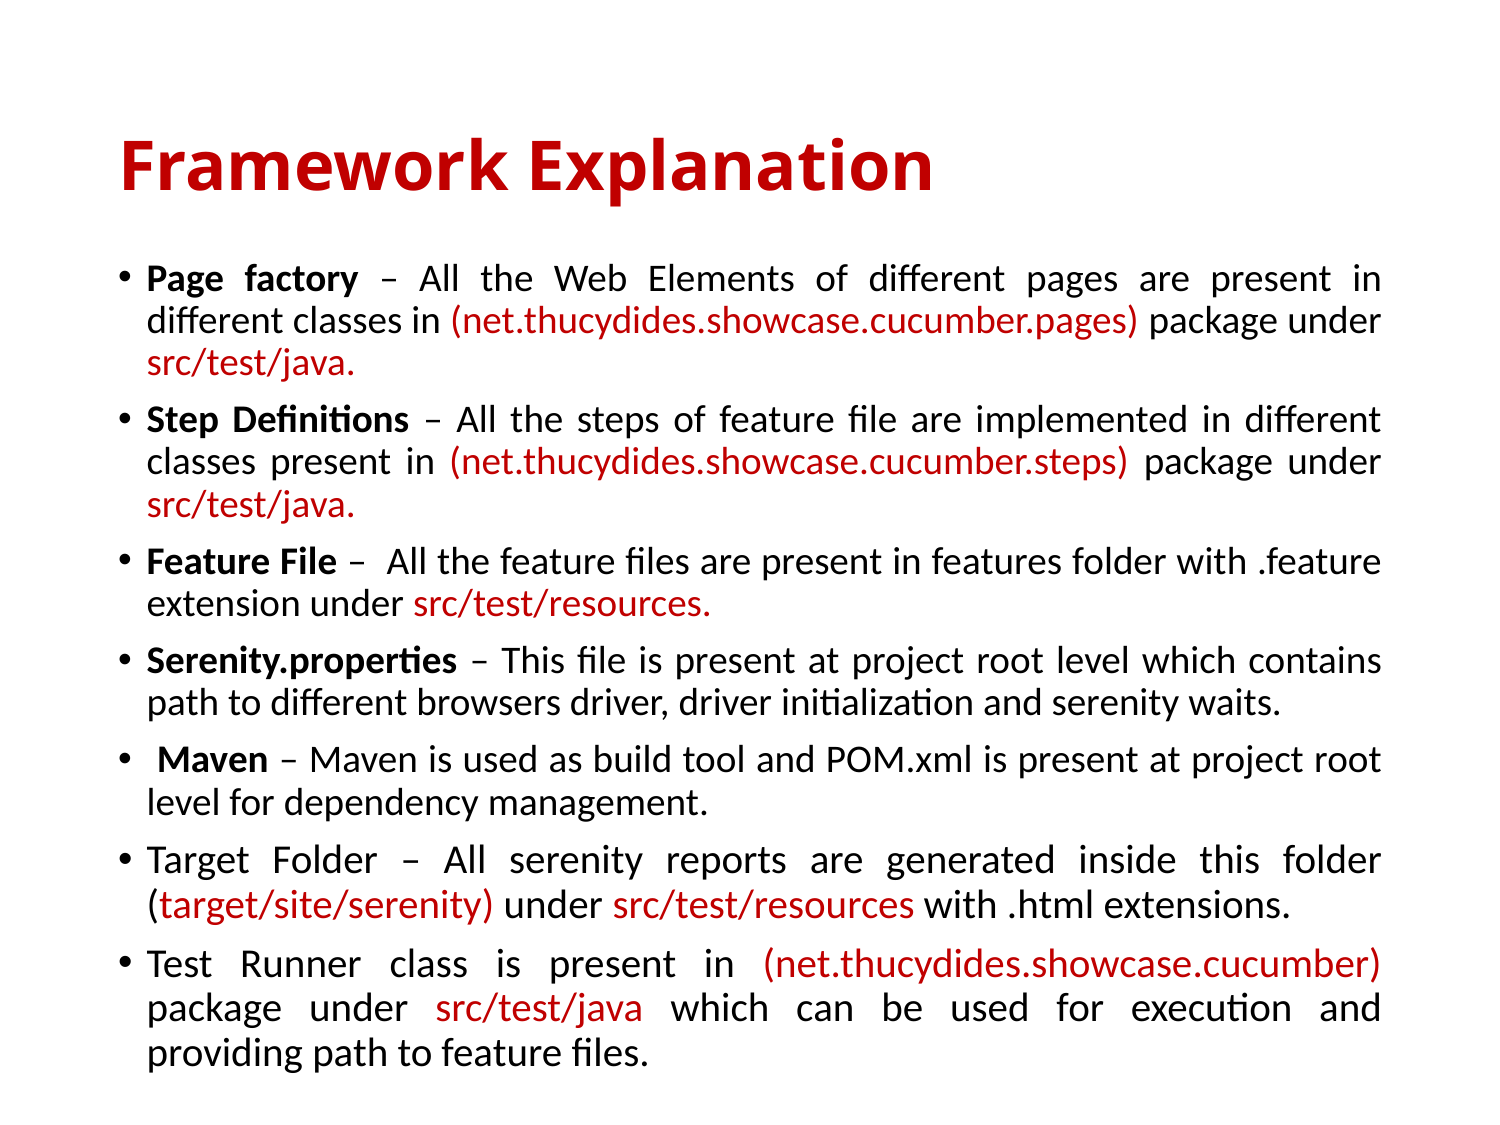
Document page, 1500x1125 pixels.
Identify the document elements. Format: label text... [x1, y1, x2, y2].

list Page factory – All the Web Elements of different pages are present in different classes in (net.thucydides.showcase.cucumber.pages) package under src/test/java. Step Definitions – All the steps of feature file are implemented in different classes present in (net.thucydides.showcase.cucumber.steps) package under src/test/java. Feature File – All the feature files are present in features folder with .feature extension under src/test/resources. Serenity.properties – This file is present at project root level which contains path to different browsers driver, driver initialization and serenity waits. Maven – Maven is used as build tool and POM.xml is present at project root level for dependency management. Target Folder – All serenity reports are generated inside this folder (target/site/serenity) under src/test/resources with .html extensions. Test Runner class is present in (net.thucydides.showcase.cucumber) package under src/test/java which can be used for execution and providing path to feature files. [103, 249, 1397, 1088]
title Framework Explanation [103, 59, 1397, 249]
